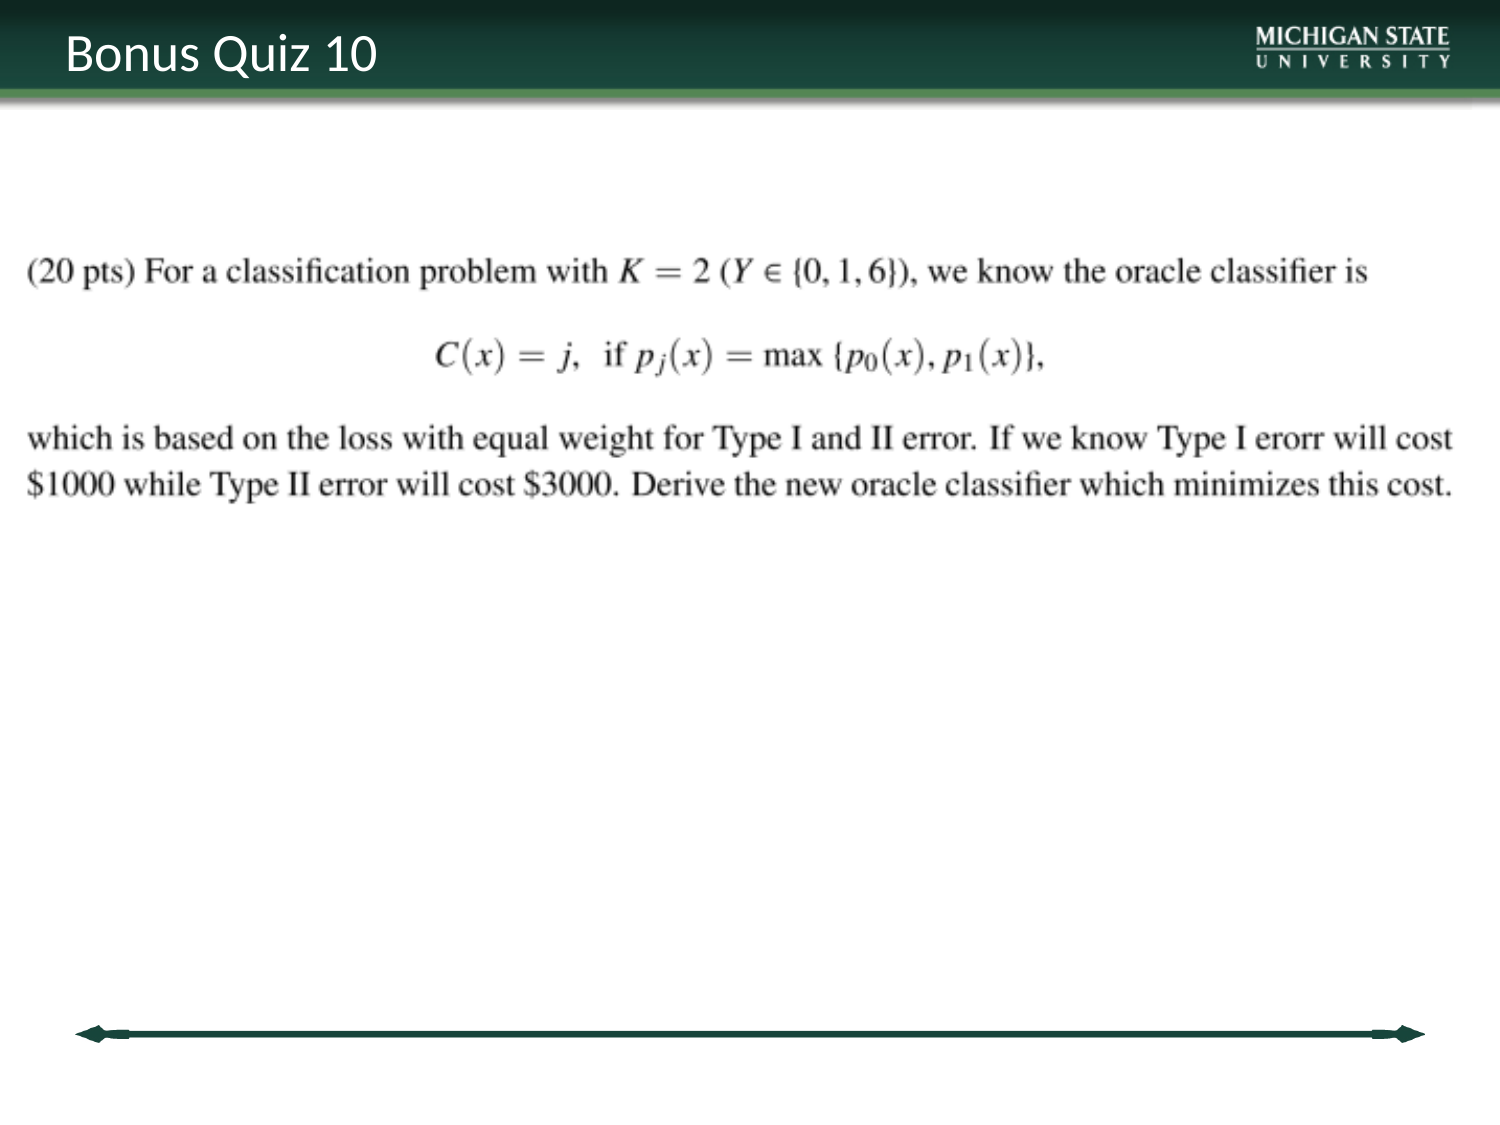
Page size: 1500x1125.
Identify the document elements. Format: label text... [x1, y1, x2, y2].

text_box Bonus Quiz 10 [49, 9, 1413, 90]
picture [0, 0, 1500, 110]
picture [75, 1025, 1425, 1043]
picture [22, 246, 1478, 523]
